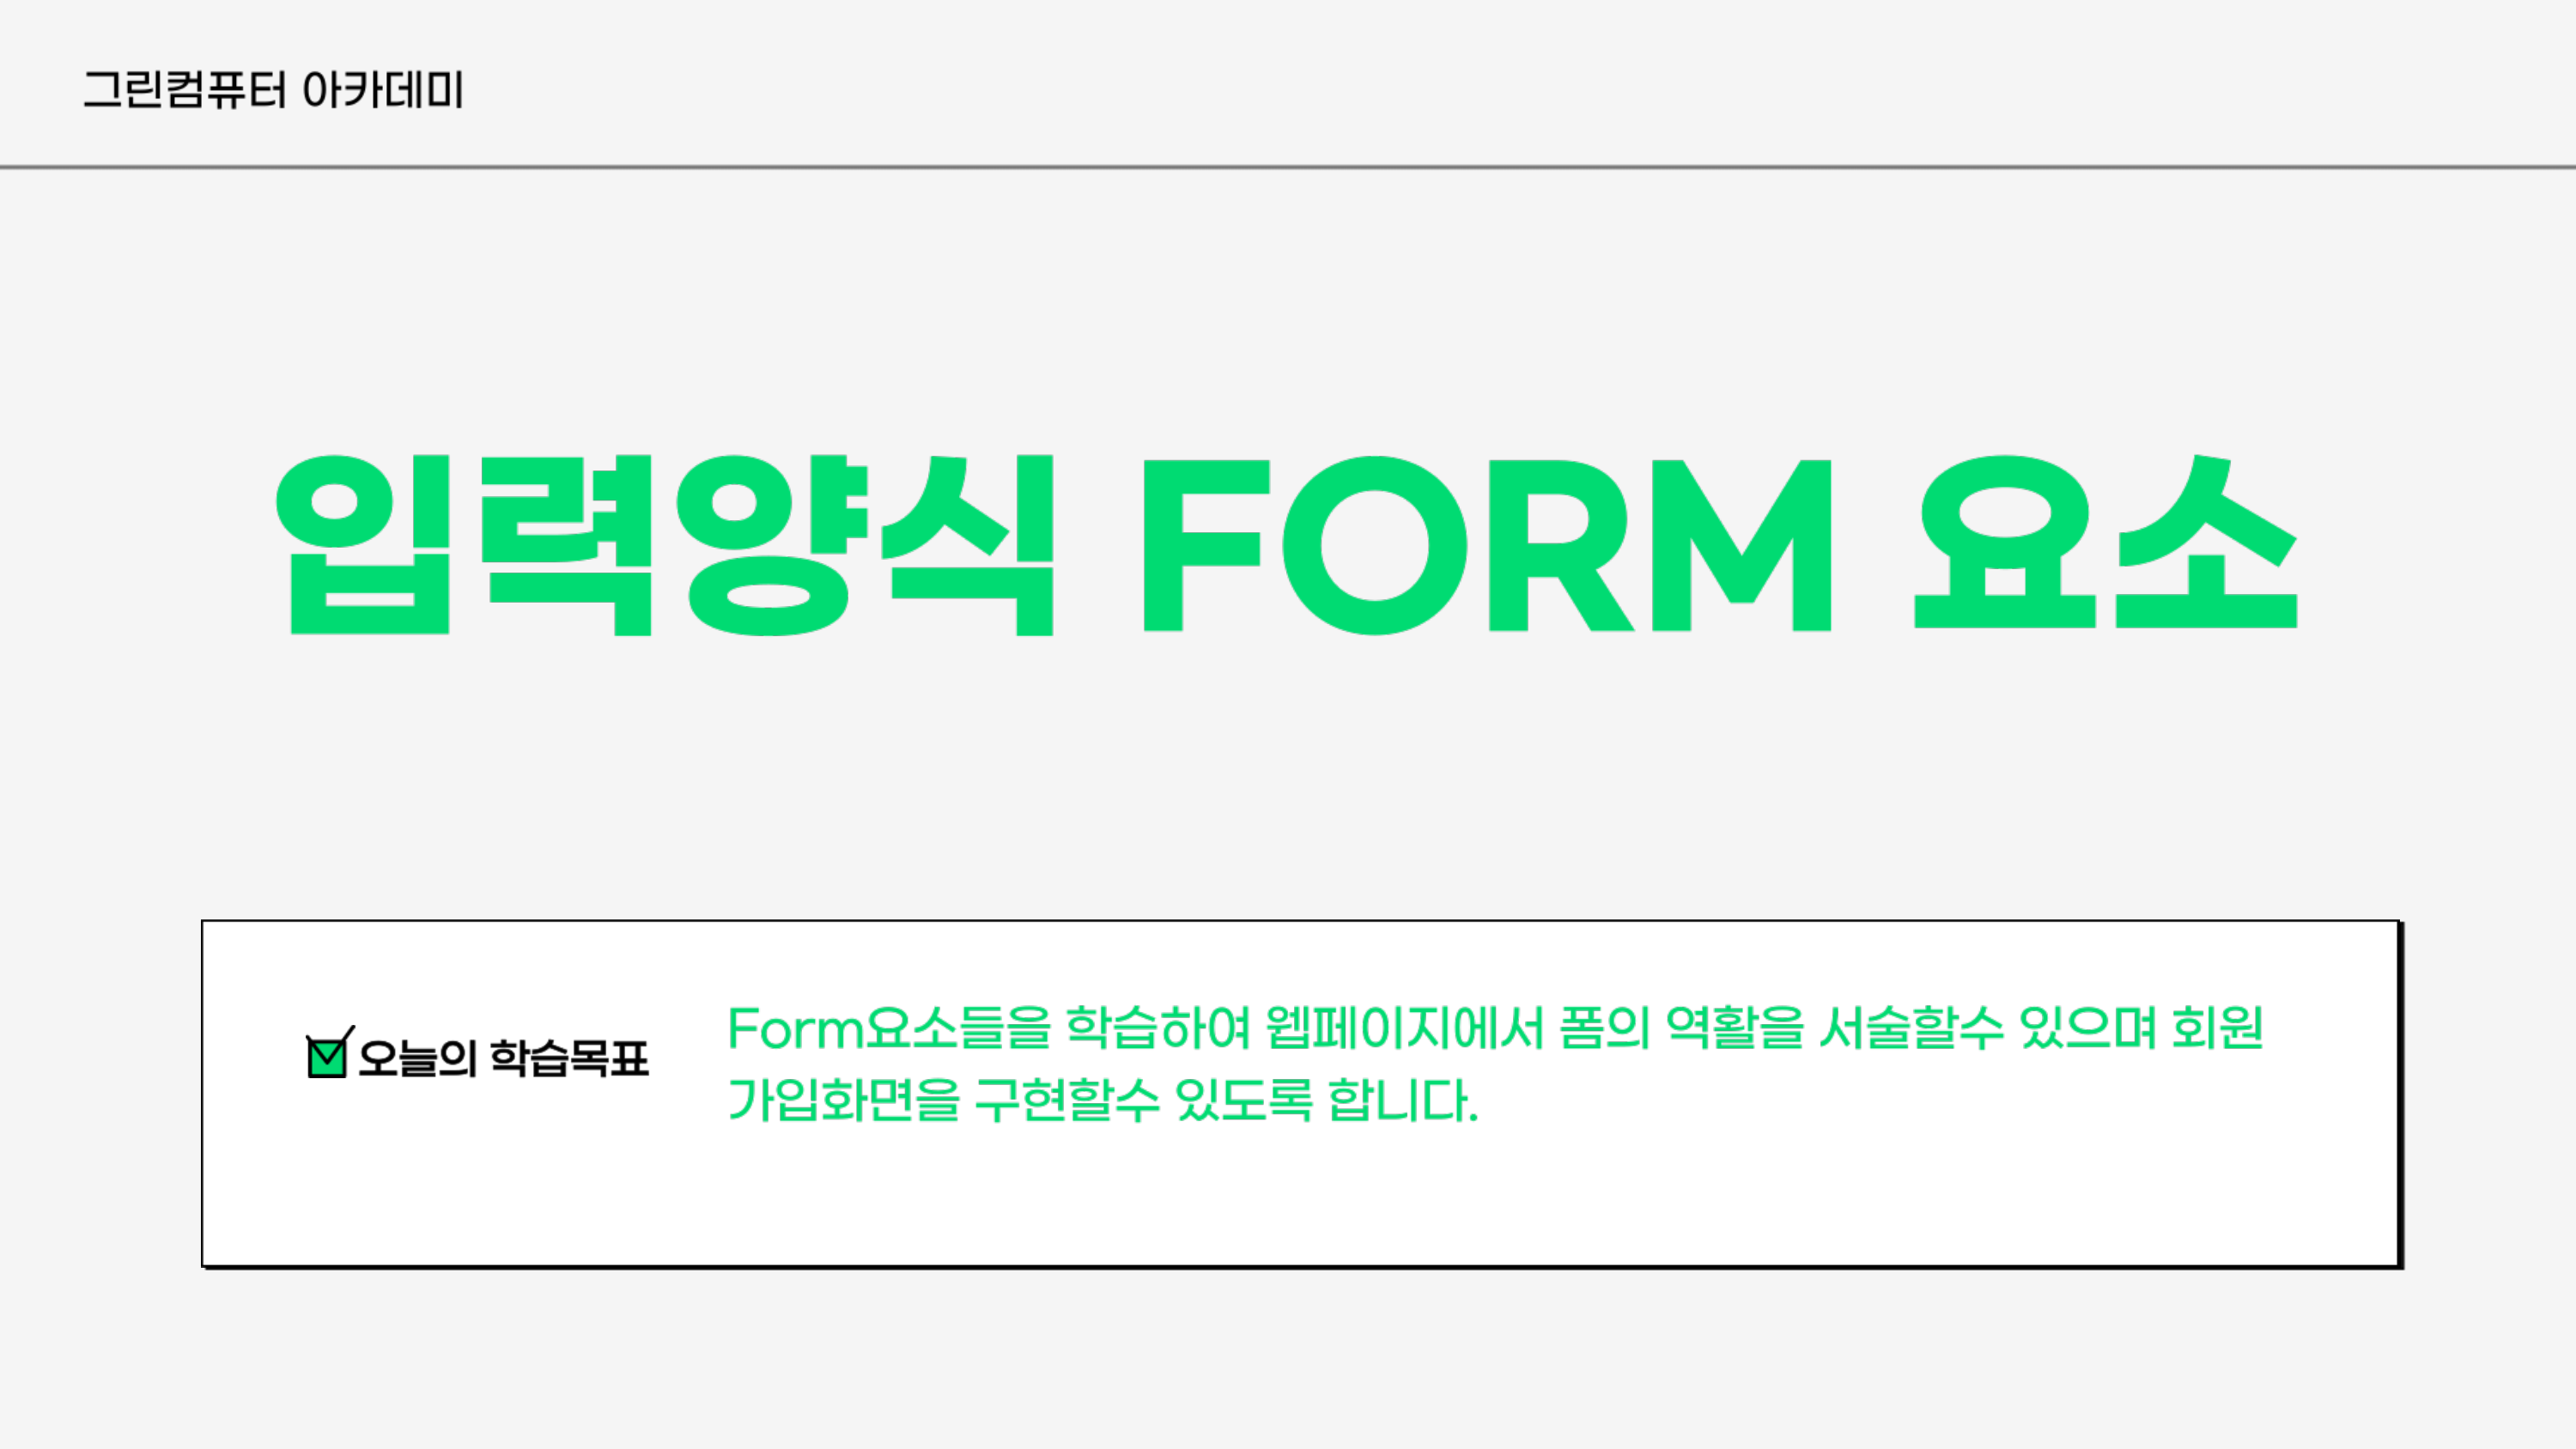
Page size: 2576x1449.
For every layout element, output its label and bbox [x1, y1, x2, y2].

picture [143, 387, 2393, 731]
text_box [201, 919, 2401, 1268]
picture [0, 748, 2576, 1445]
text_box [306, 1025, 685, 1094]
text_box [0, 159, 2576, 175]
picture [76, 57, 482, 129]
